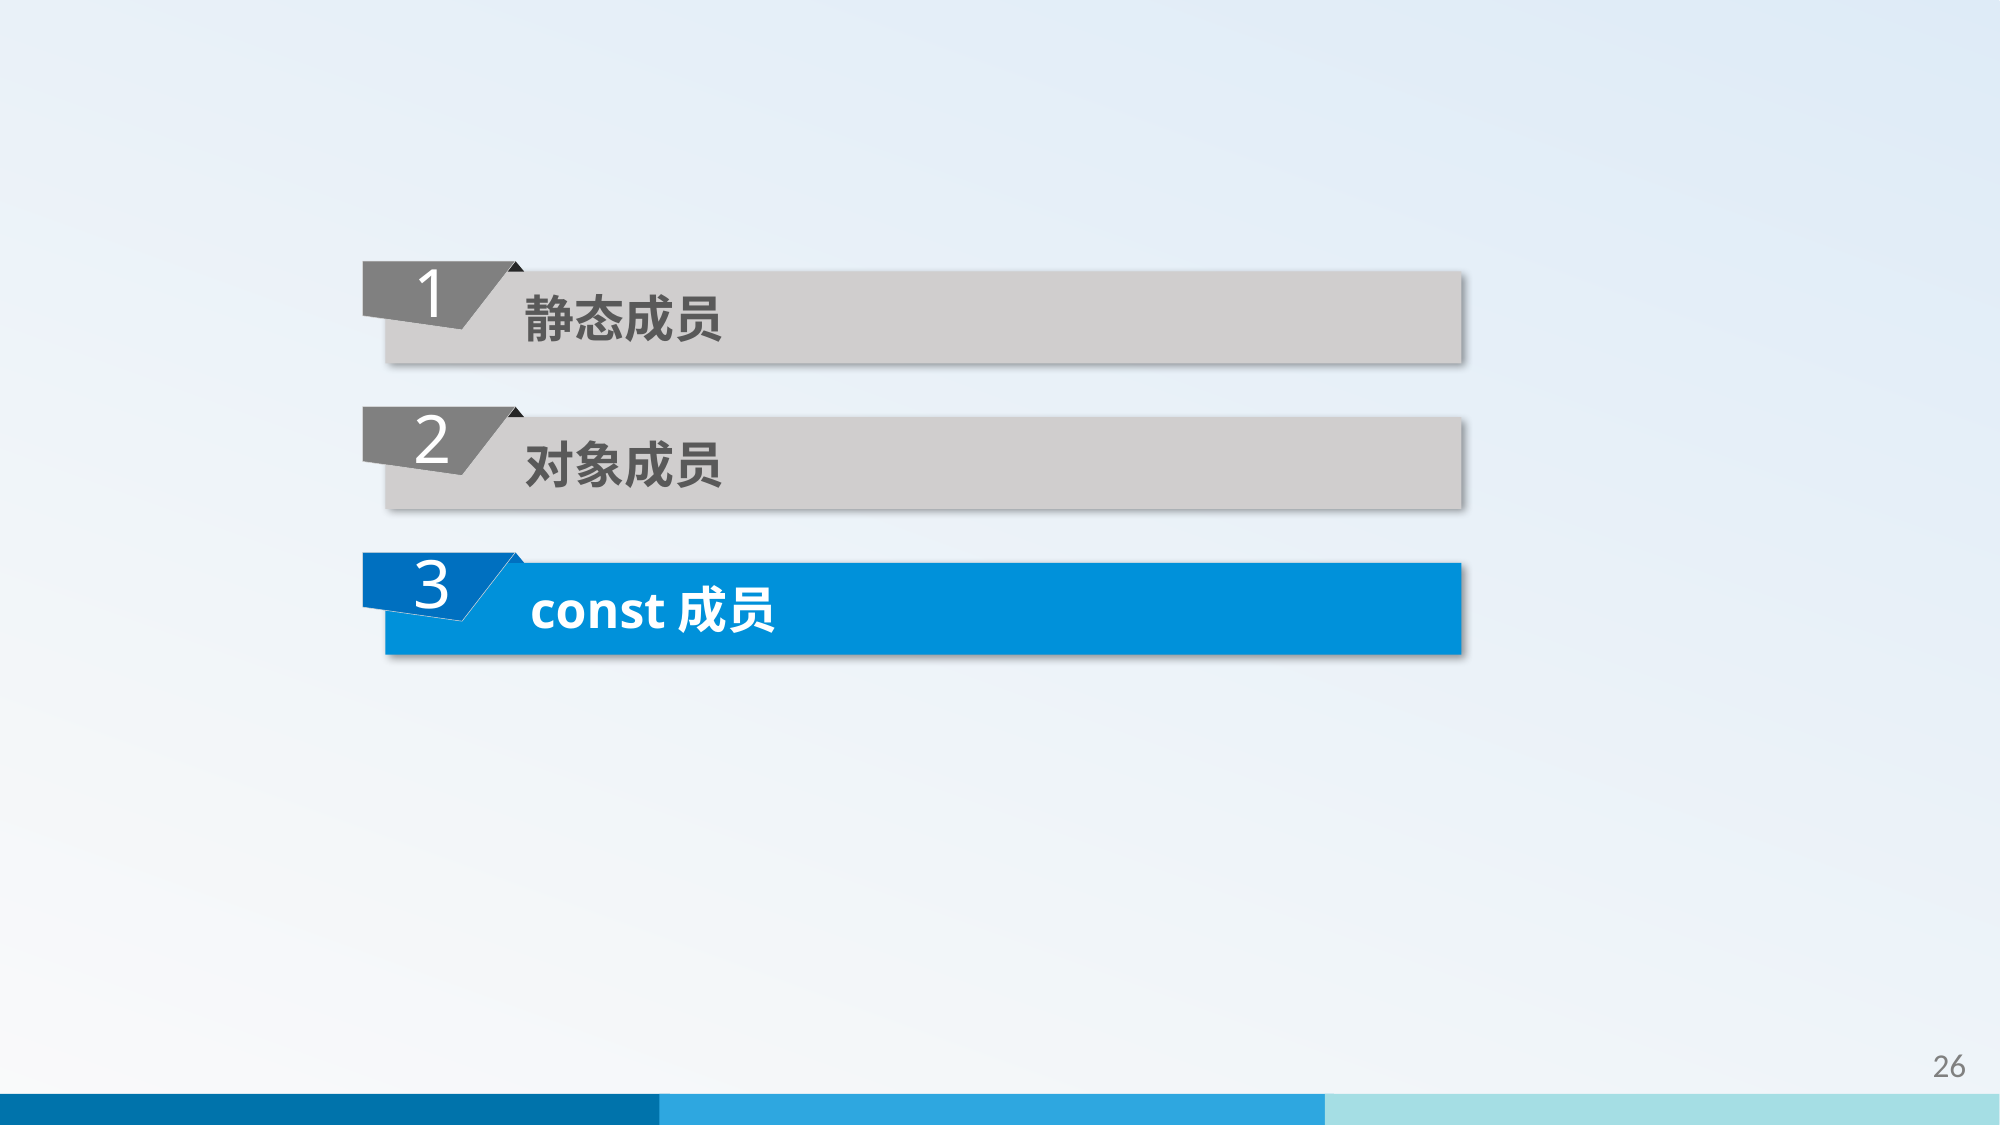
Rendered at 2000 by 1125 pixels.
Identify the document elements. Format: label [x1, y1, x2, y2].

text_box [362, 261, 1462, 364]
text_box [362, 552, 1462, 655]
text_box [362, 406, 1462, 510]
